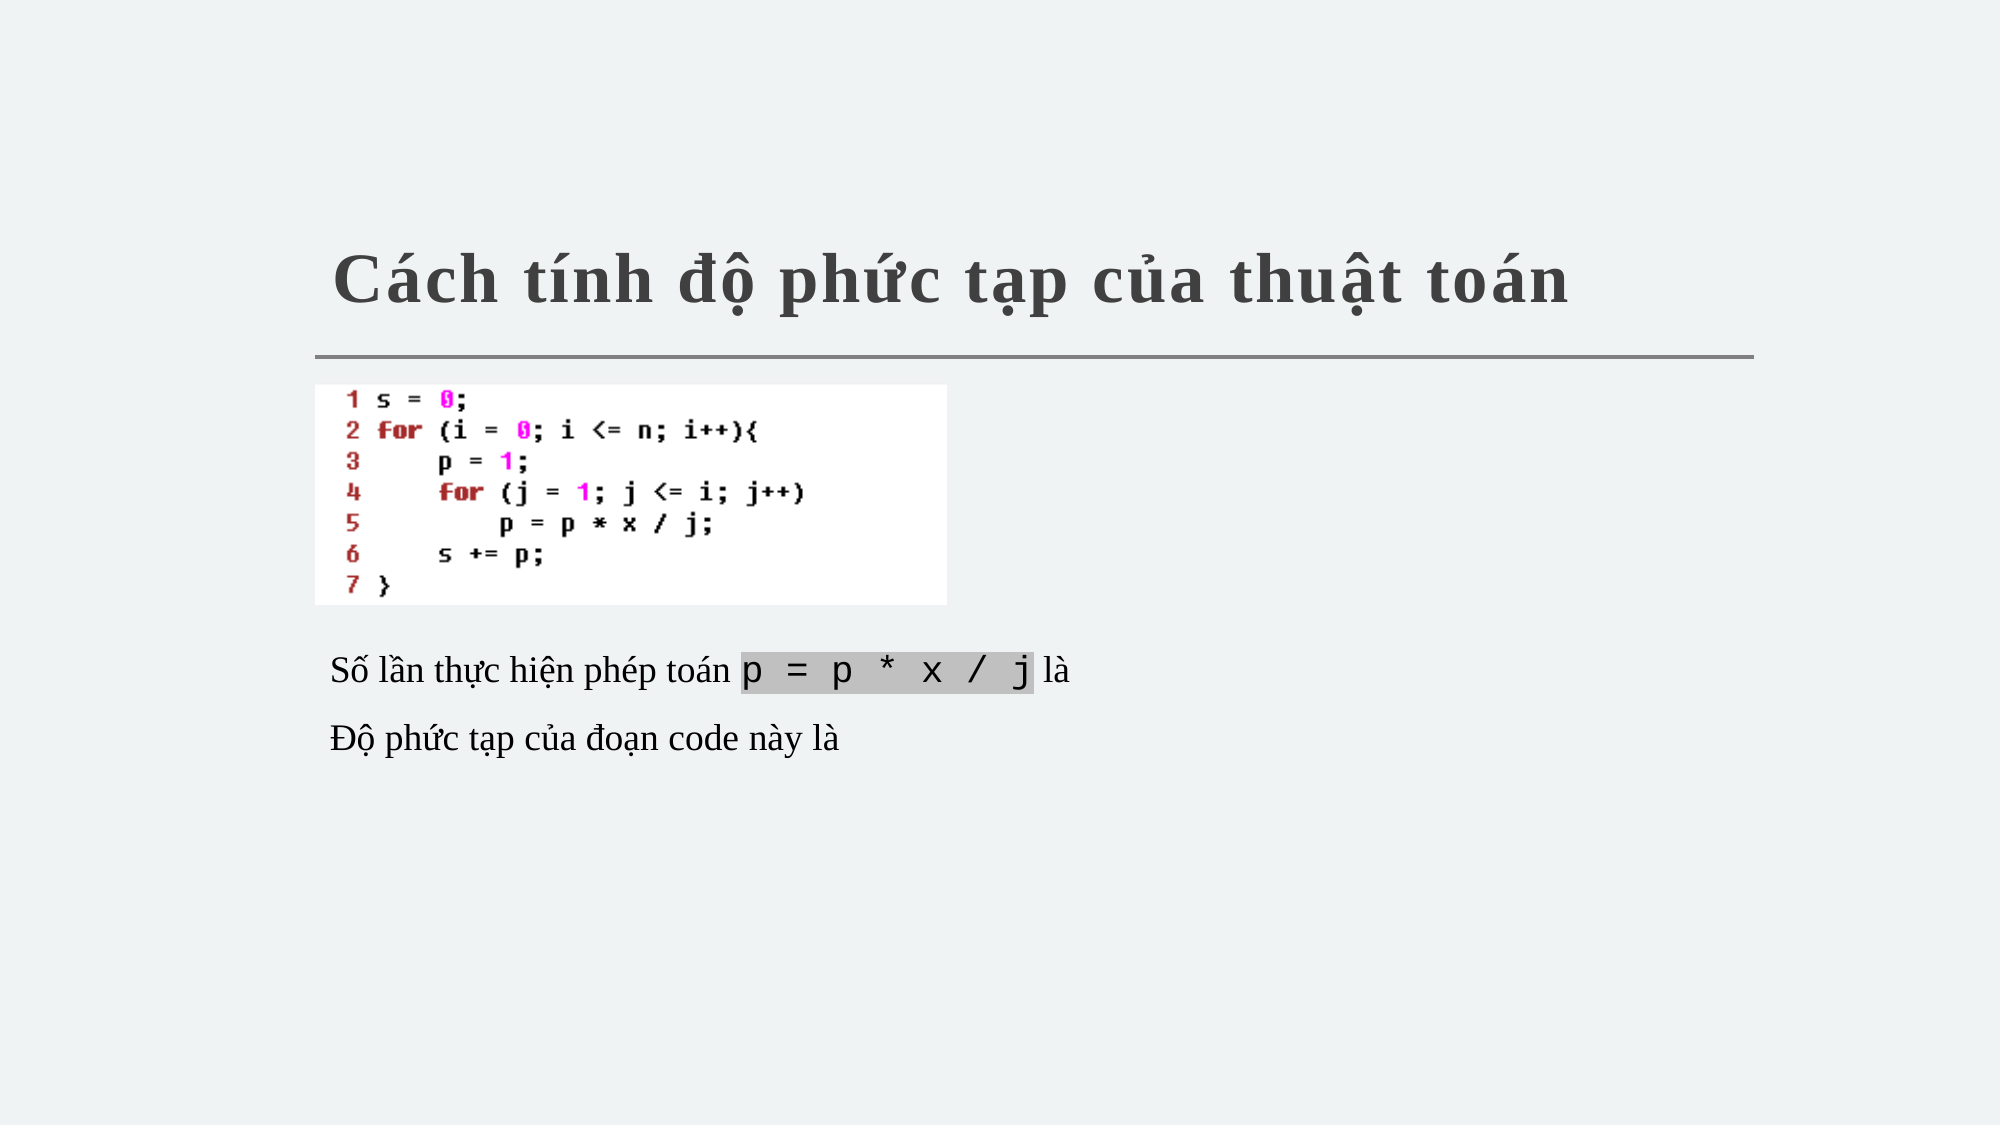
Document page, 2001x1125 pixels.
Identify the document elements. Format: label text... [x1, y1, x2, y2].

title Cách tính độ phức tạp của thuật toán [315, 111, 1754, 333]
picture [314, 383, 947, 605]
